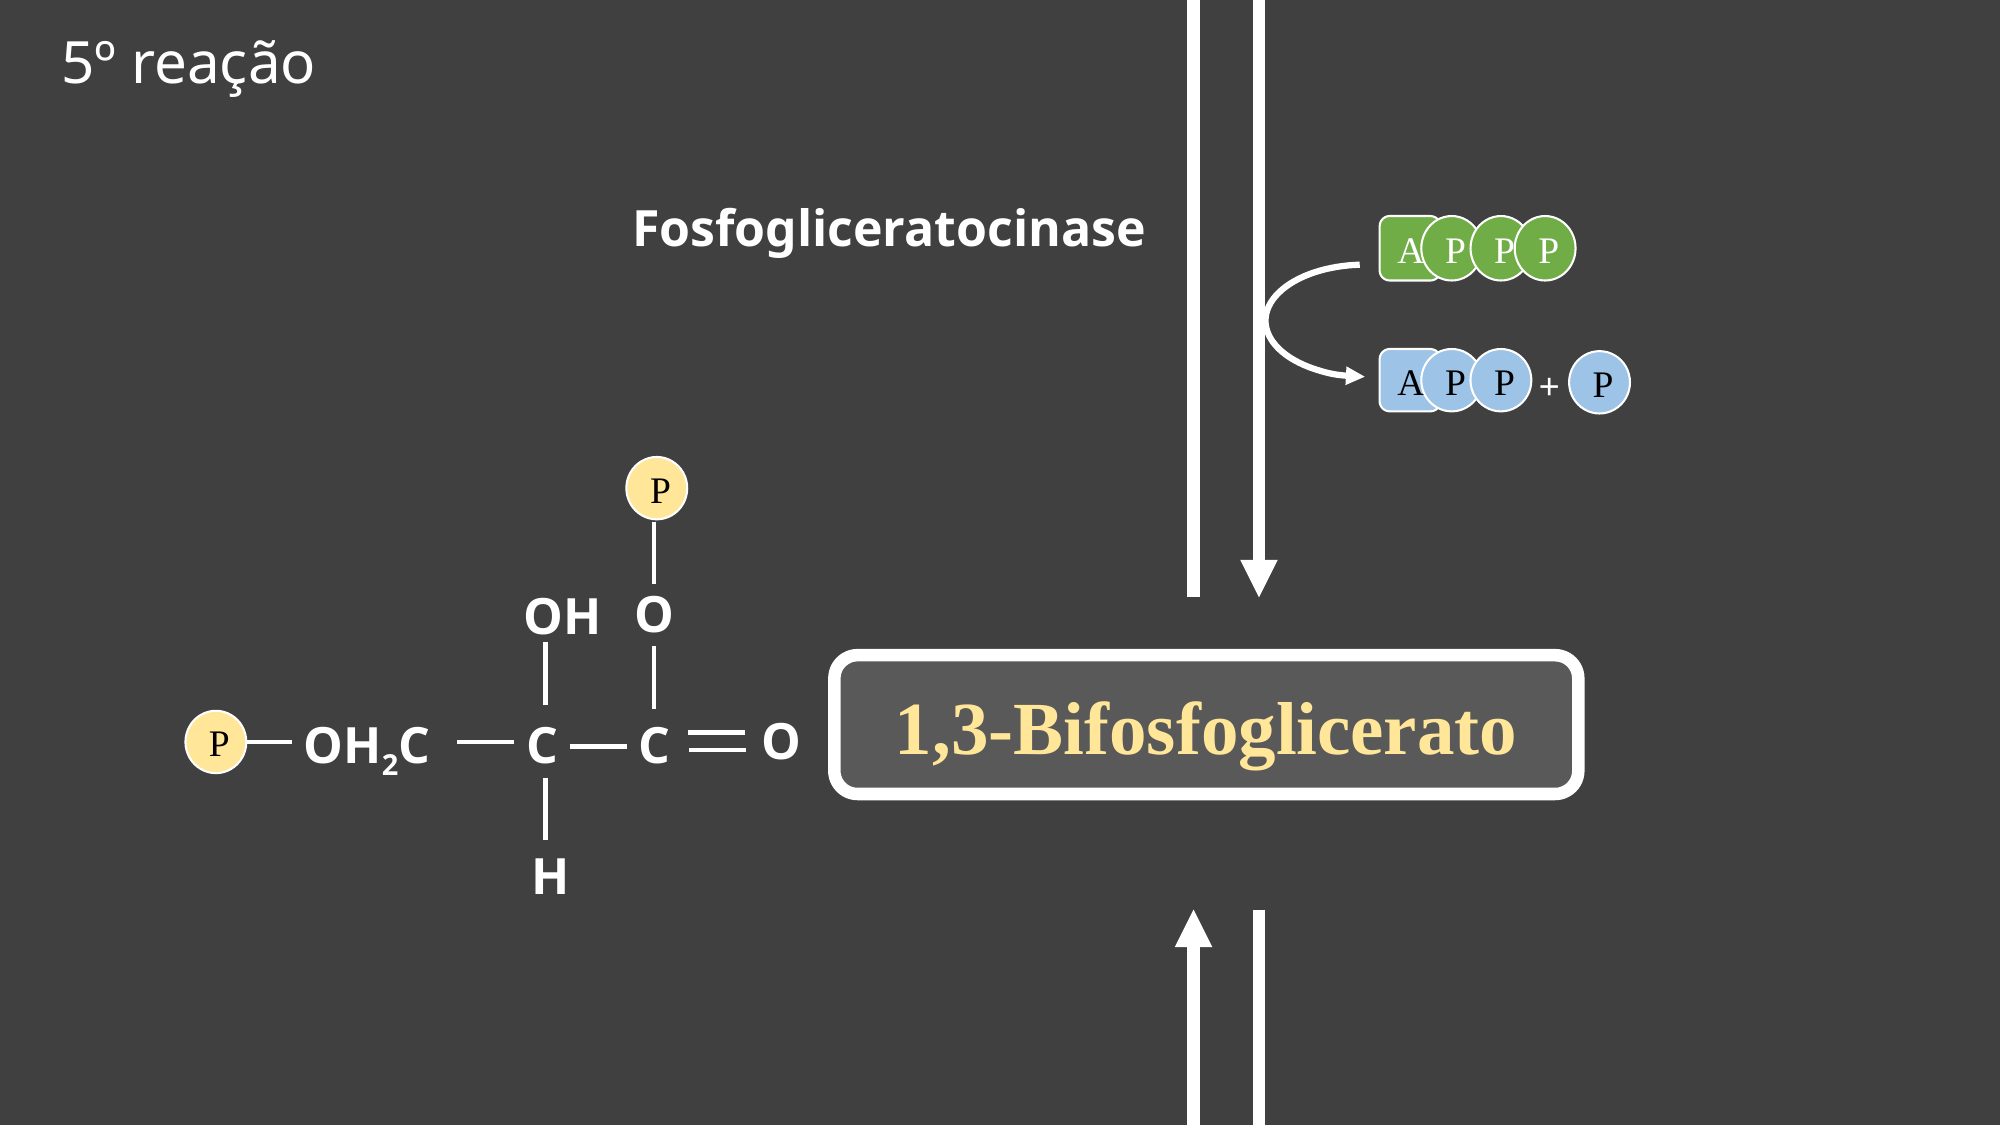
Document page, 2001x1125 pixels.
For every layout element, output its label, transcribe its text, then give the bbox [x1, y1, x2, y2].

text_box O [610, 575, 699, 650]
text_box Fosfogliceratocinase [600, 189, 1161, 264]
text_box 5º reação [2, 17, 375, 103]
text_box OH2C [265, 705, 469, 789]
text_box O [741, 701, 821, 777]
text_box P [625, 455, 689, 521]
text_box P [184, 709, 248, 775]
text_box [1264, 264, 1365, 383]
text_box C [616, 705, 694, 781]
text_box 1,3-Bifosfoglicerato [833, 654, 1580, 796]
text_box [1379, 215, 1576, 281]
text_box C [503, 705, 582, 781]
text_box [1379, 348, 1630, 414]
text_box OH [507, 577, 618, 652]
text_box H [516, 837, 575, 912]
